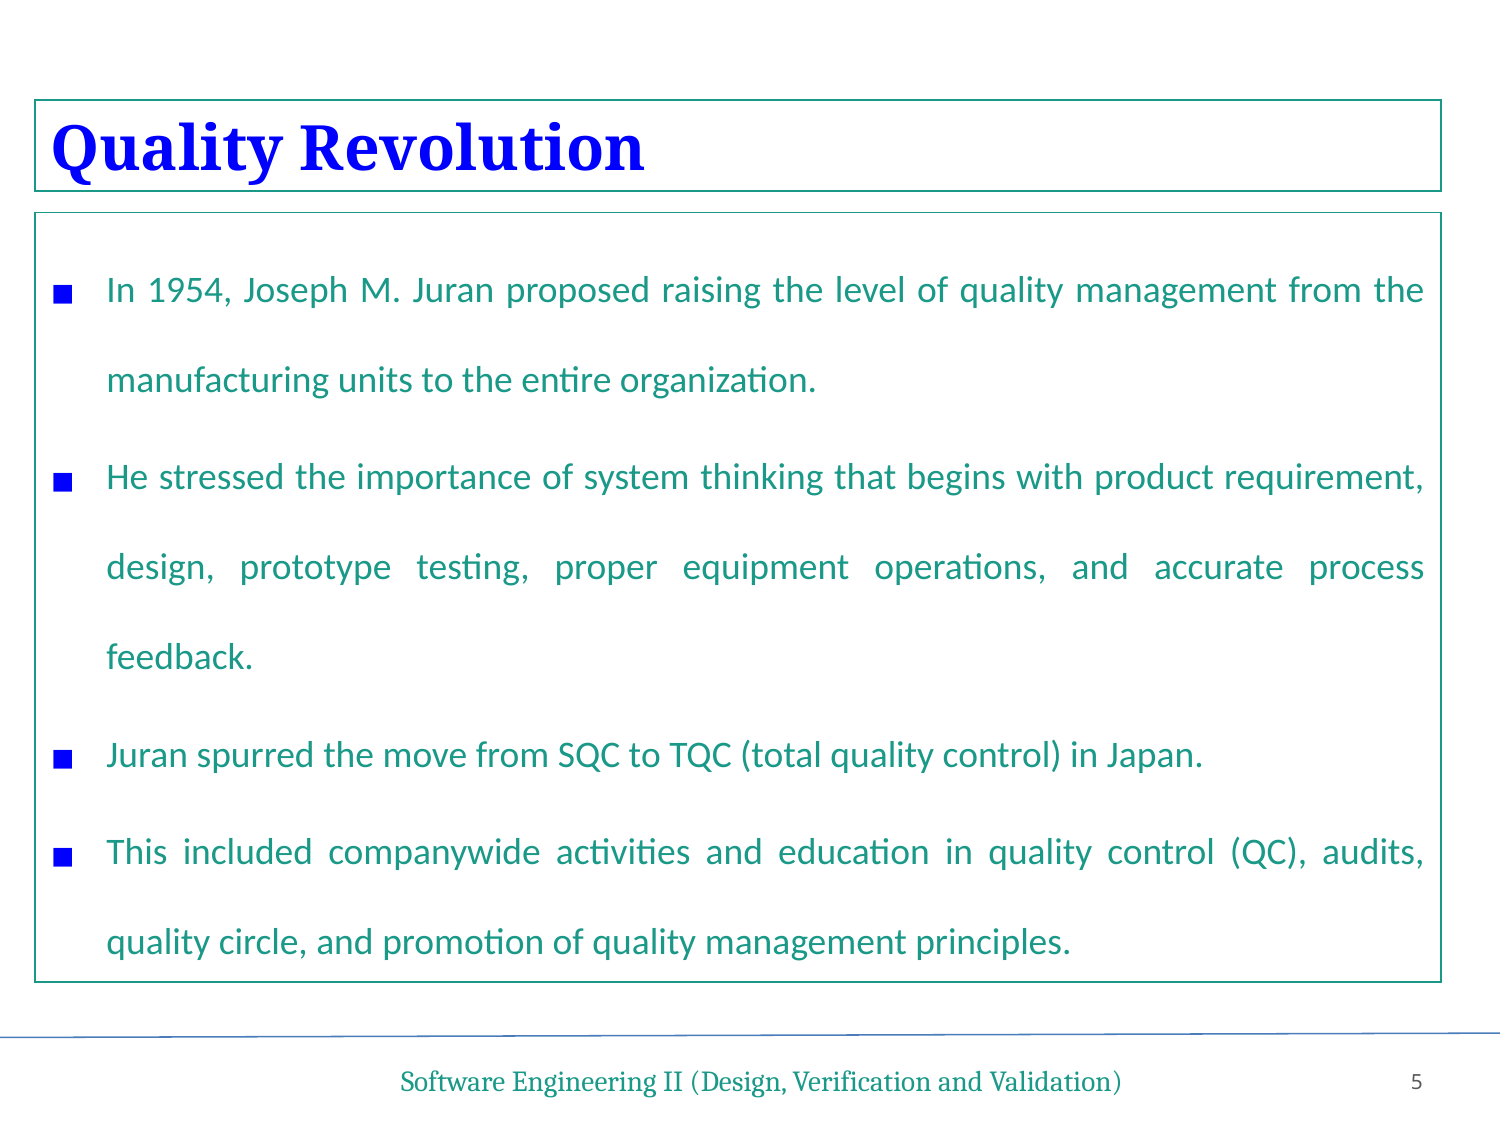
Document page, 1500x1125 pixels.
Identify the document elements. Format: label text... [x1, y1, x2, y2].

text_box In 1954, Joseph M. Juran proposed raising the level of quality management from the manufacturing units to the entire organization. He stressed the importance of system thinking that begins with product requirement, design, prototype testing, proper equipment operations, and accurate process feedback. Juran spurred the move from SQC to TQC (total quality control) in Japan. This included companywide activities and education in quality control (QC), audits, quality circle, and promotion of quality management principles. [35, 212, 1441, 982]
slide_number 5 [1250, 1052, 1438, 1113]
text_box Quality Revolution [35, 99, 1441, 191]
footer Software Engineering II (Design, Verification and Validation) [275, 1047, 1250, 1113]
